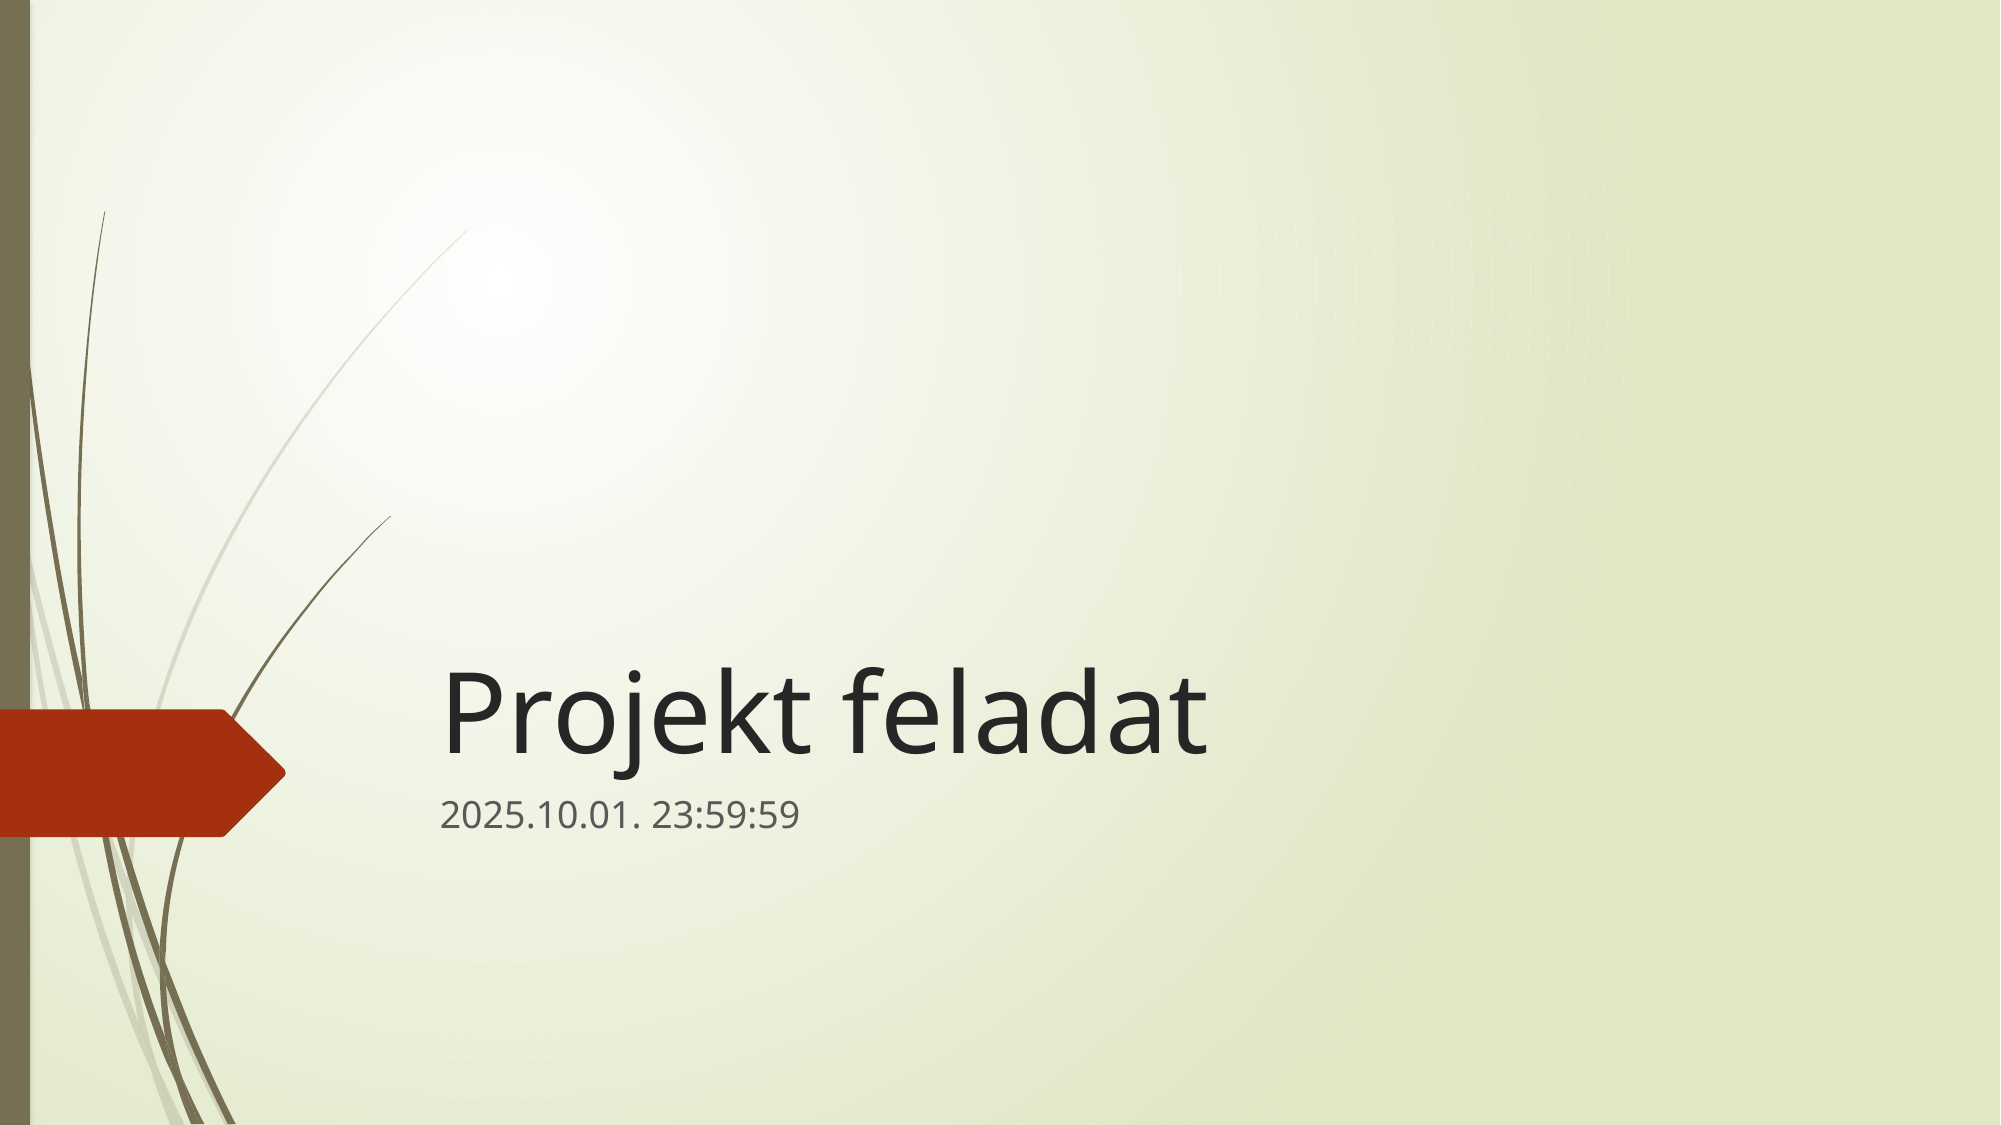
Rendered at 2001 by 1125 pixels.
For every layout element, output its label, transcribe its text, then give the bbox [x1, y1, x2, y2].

subtitle 2025.10.01. 23:59:59 [424, 783, 1888, 969]
title Projekt feladat [424, 412, 1888, 783]
